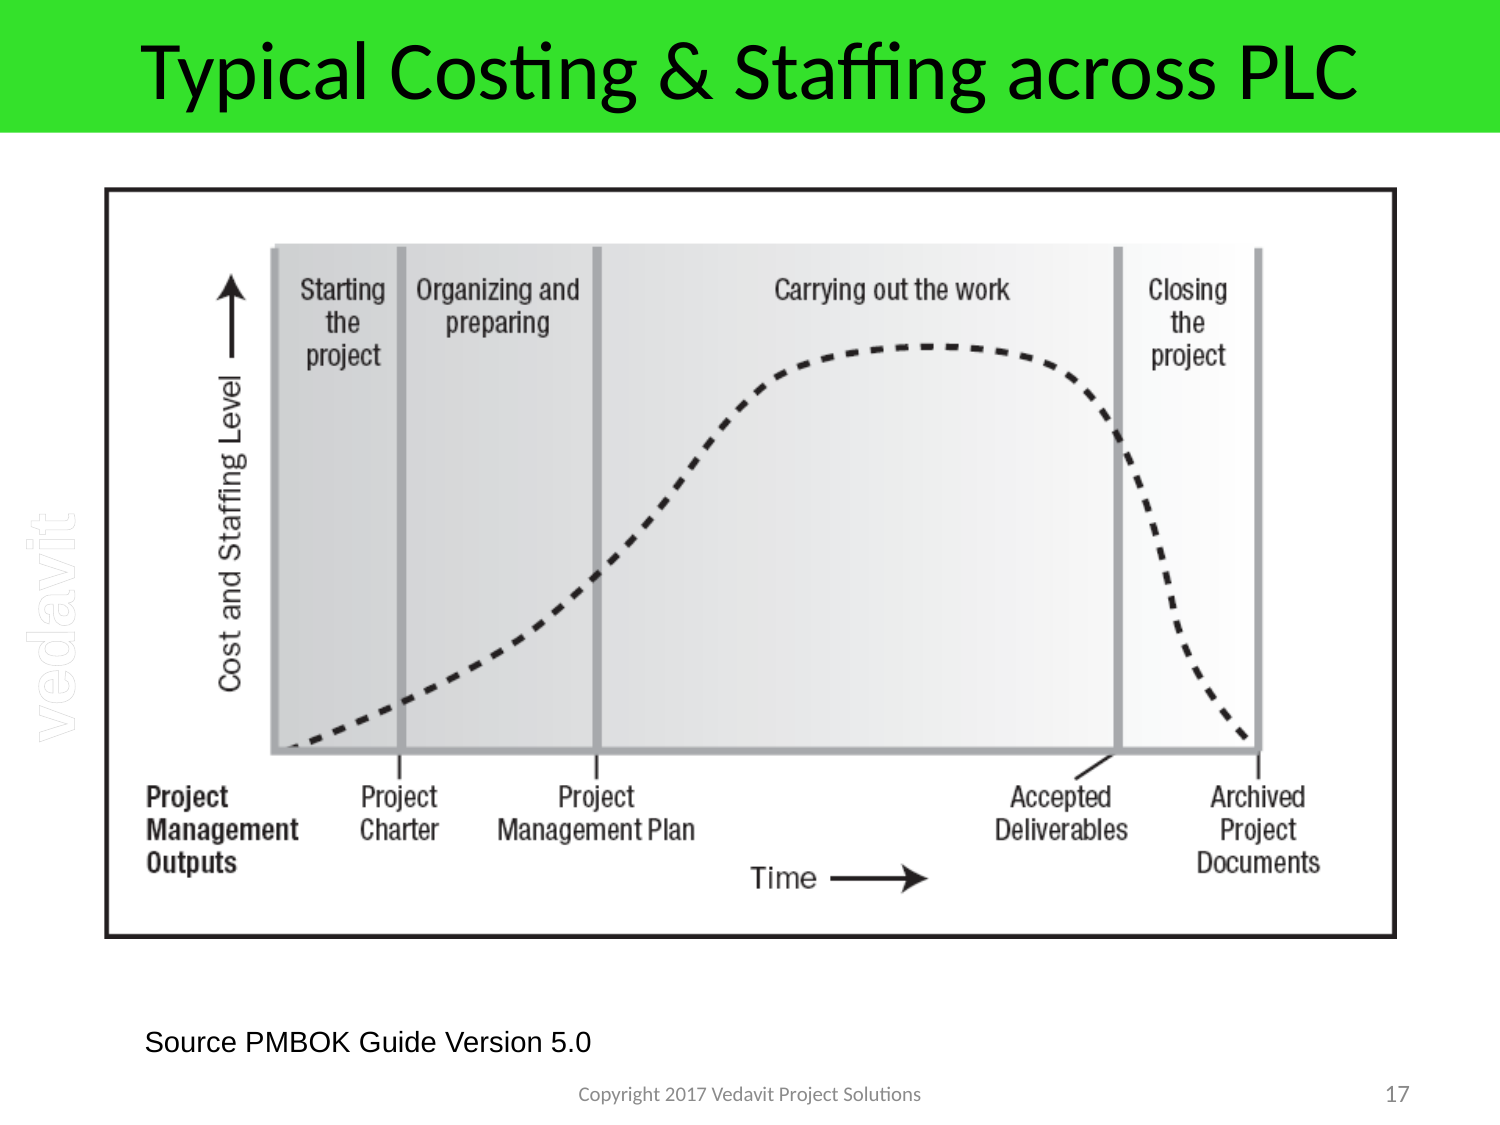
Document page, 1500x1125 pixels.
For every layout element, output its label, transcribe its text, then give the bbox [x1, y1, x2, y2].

picture [103, 186, 1397, 939]
slide_number 17 [1074, 1062, 1425, 1123]
text_box Source PMBOK Guide Version 5.0 [129, 1015, 609, 1066]
footer Copyright 2017 Vedavit Project Solutions [512, 1062, 988, 1123]
title Typical Costing & Staffing across PLC [0, 0, 1500, 133]
